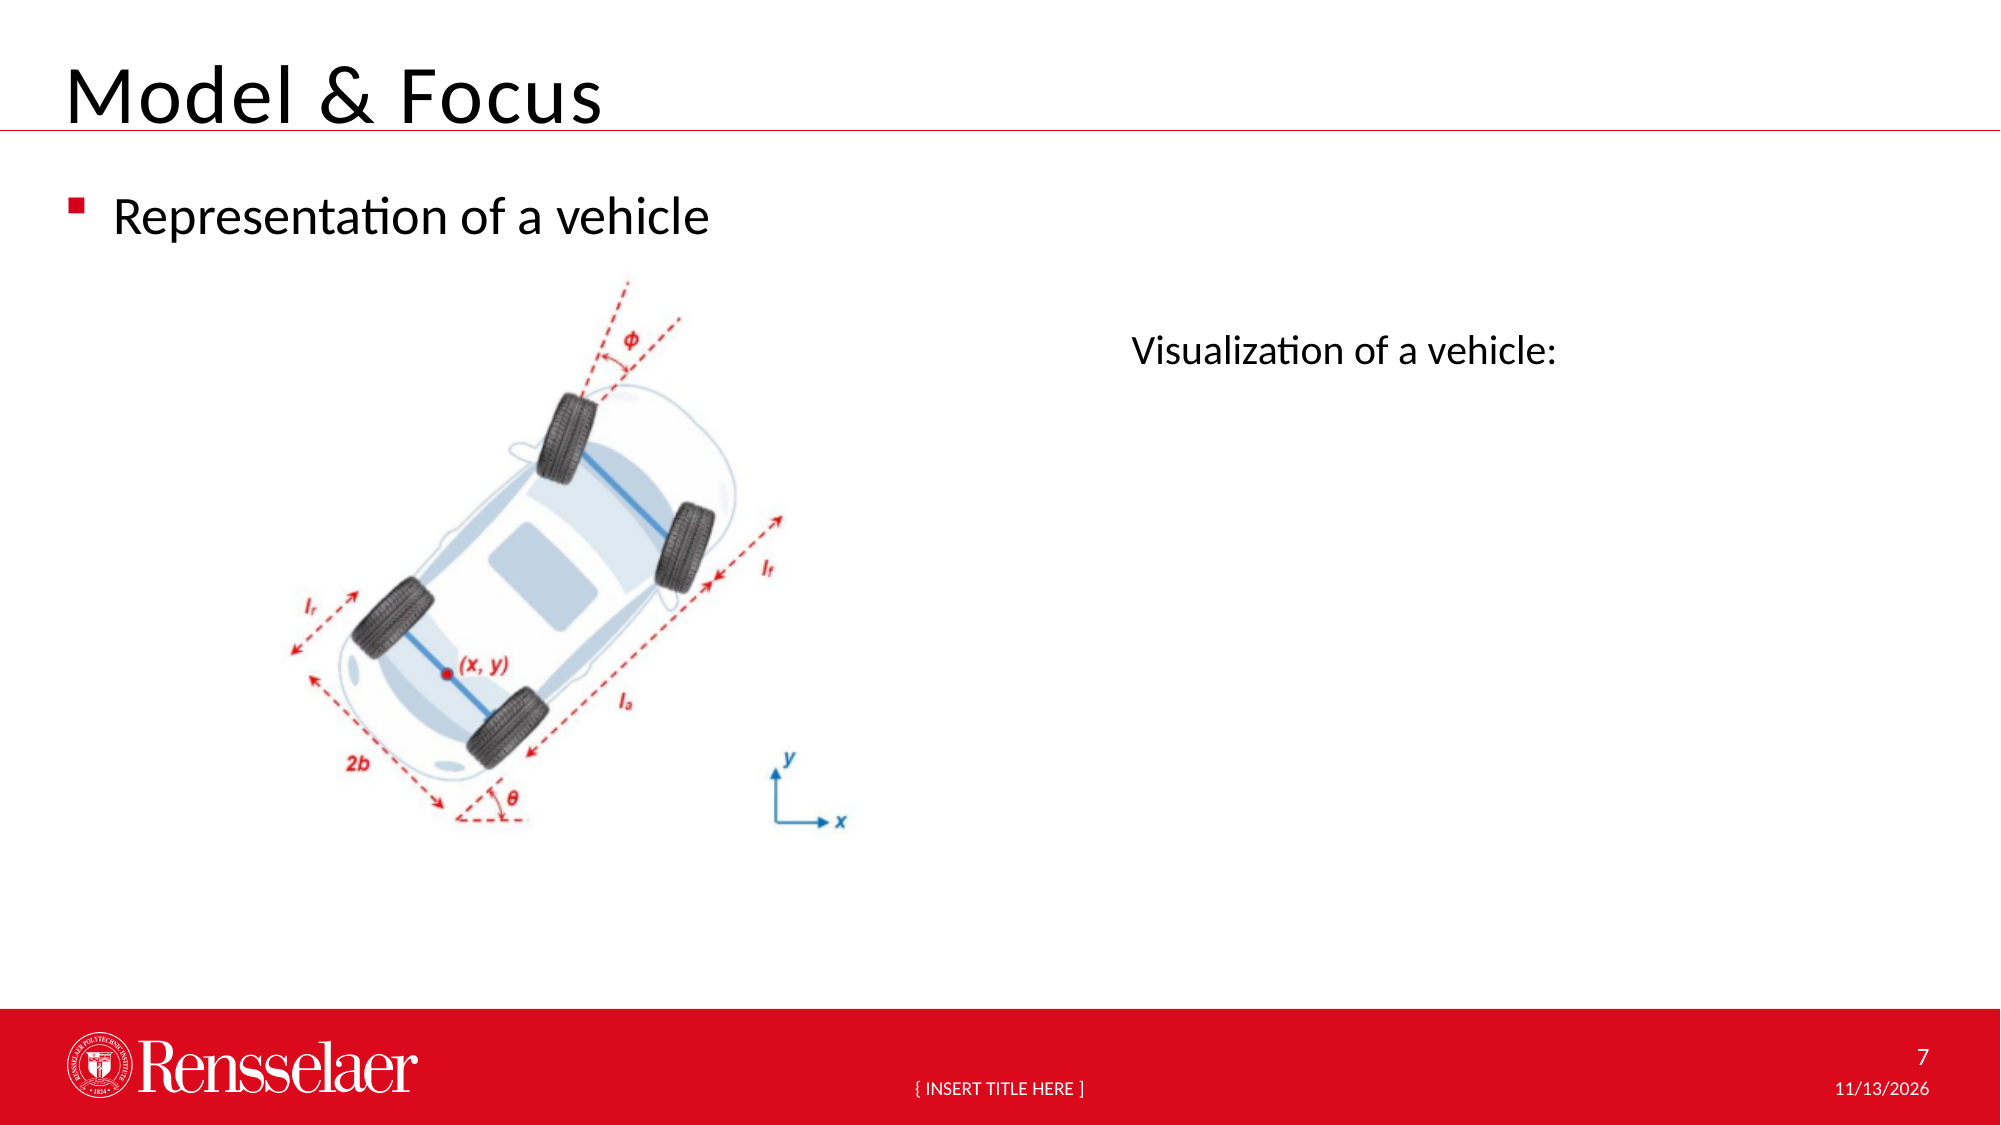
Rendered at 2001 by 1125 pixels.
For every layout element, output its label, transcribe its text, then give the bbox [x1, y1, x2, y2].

picture [38, 260, 1117, 865]
picture [67, 1032, 418, 1098]
list Representation of a vehicle [49, 172, 1800, 991]
list Model & Focus [49, 44, 1870, 131]
